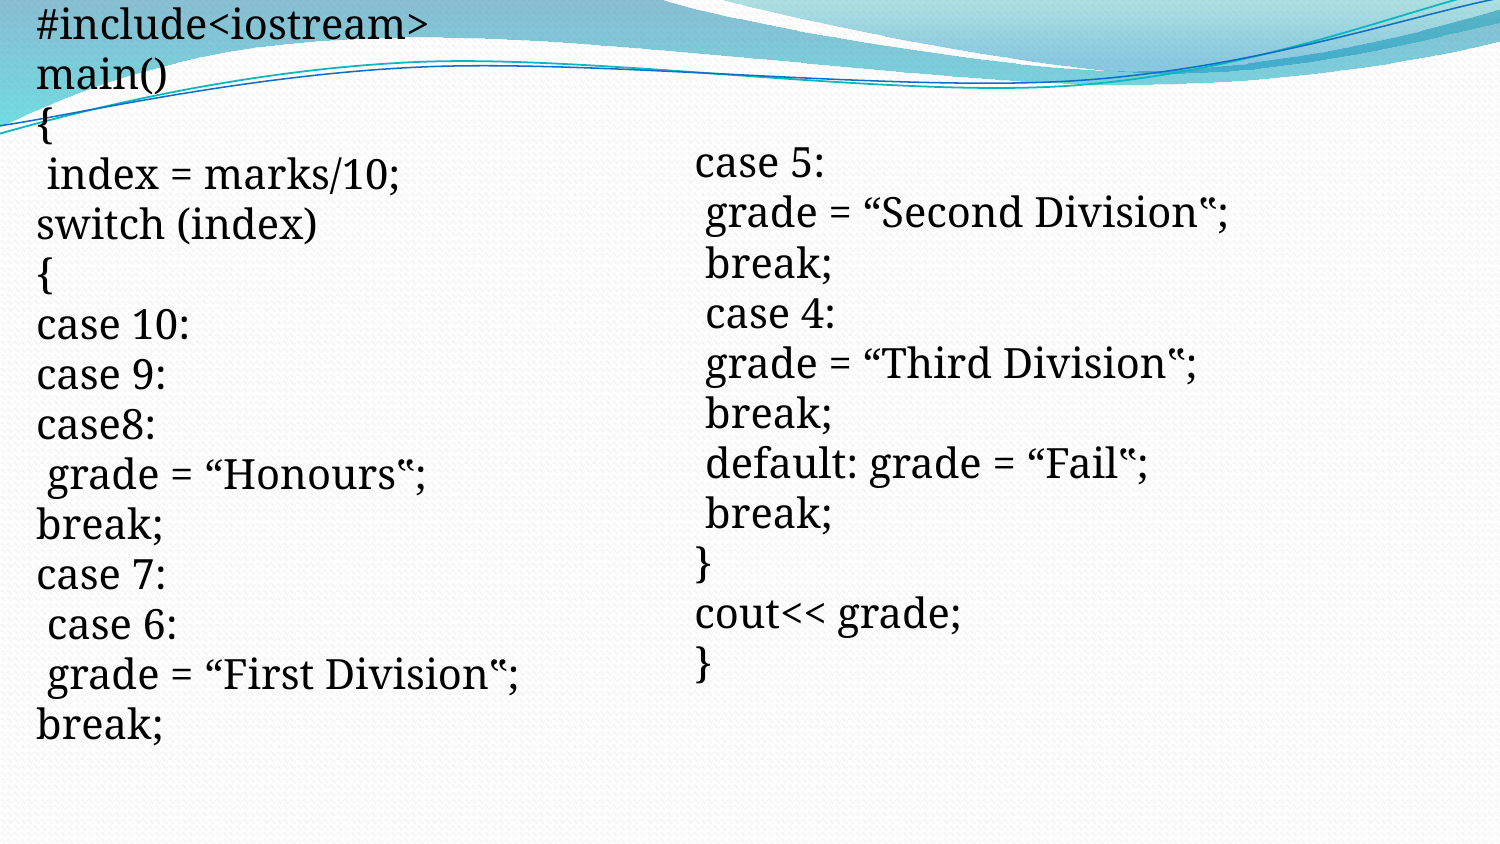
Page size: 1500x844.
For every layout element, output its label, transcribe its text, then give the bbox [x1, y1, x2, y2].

text_box case 5: grade = “Second Division‟; break; case 4: grade = “Third Division‟; break; default: grade = “Fail‟; break; } cout<< grade; } [679, 128, 1454, 694]
text_box #include<iostream> main() { index = marks/10; switch (index) { case 10: case 9: case8: grade = “Honours‟; break; case 7: case 6: grade = “First Division‟; break; [23, 0, 1500, 812]
